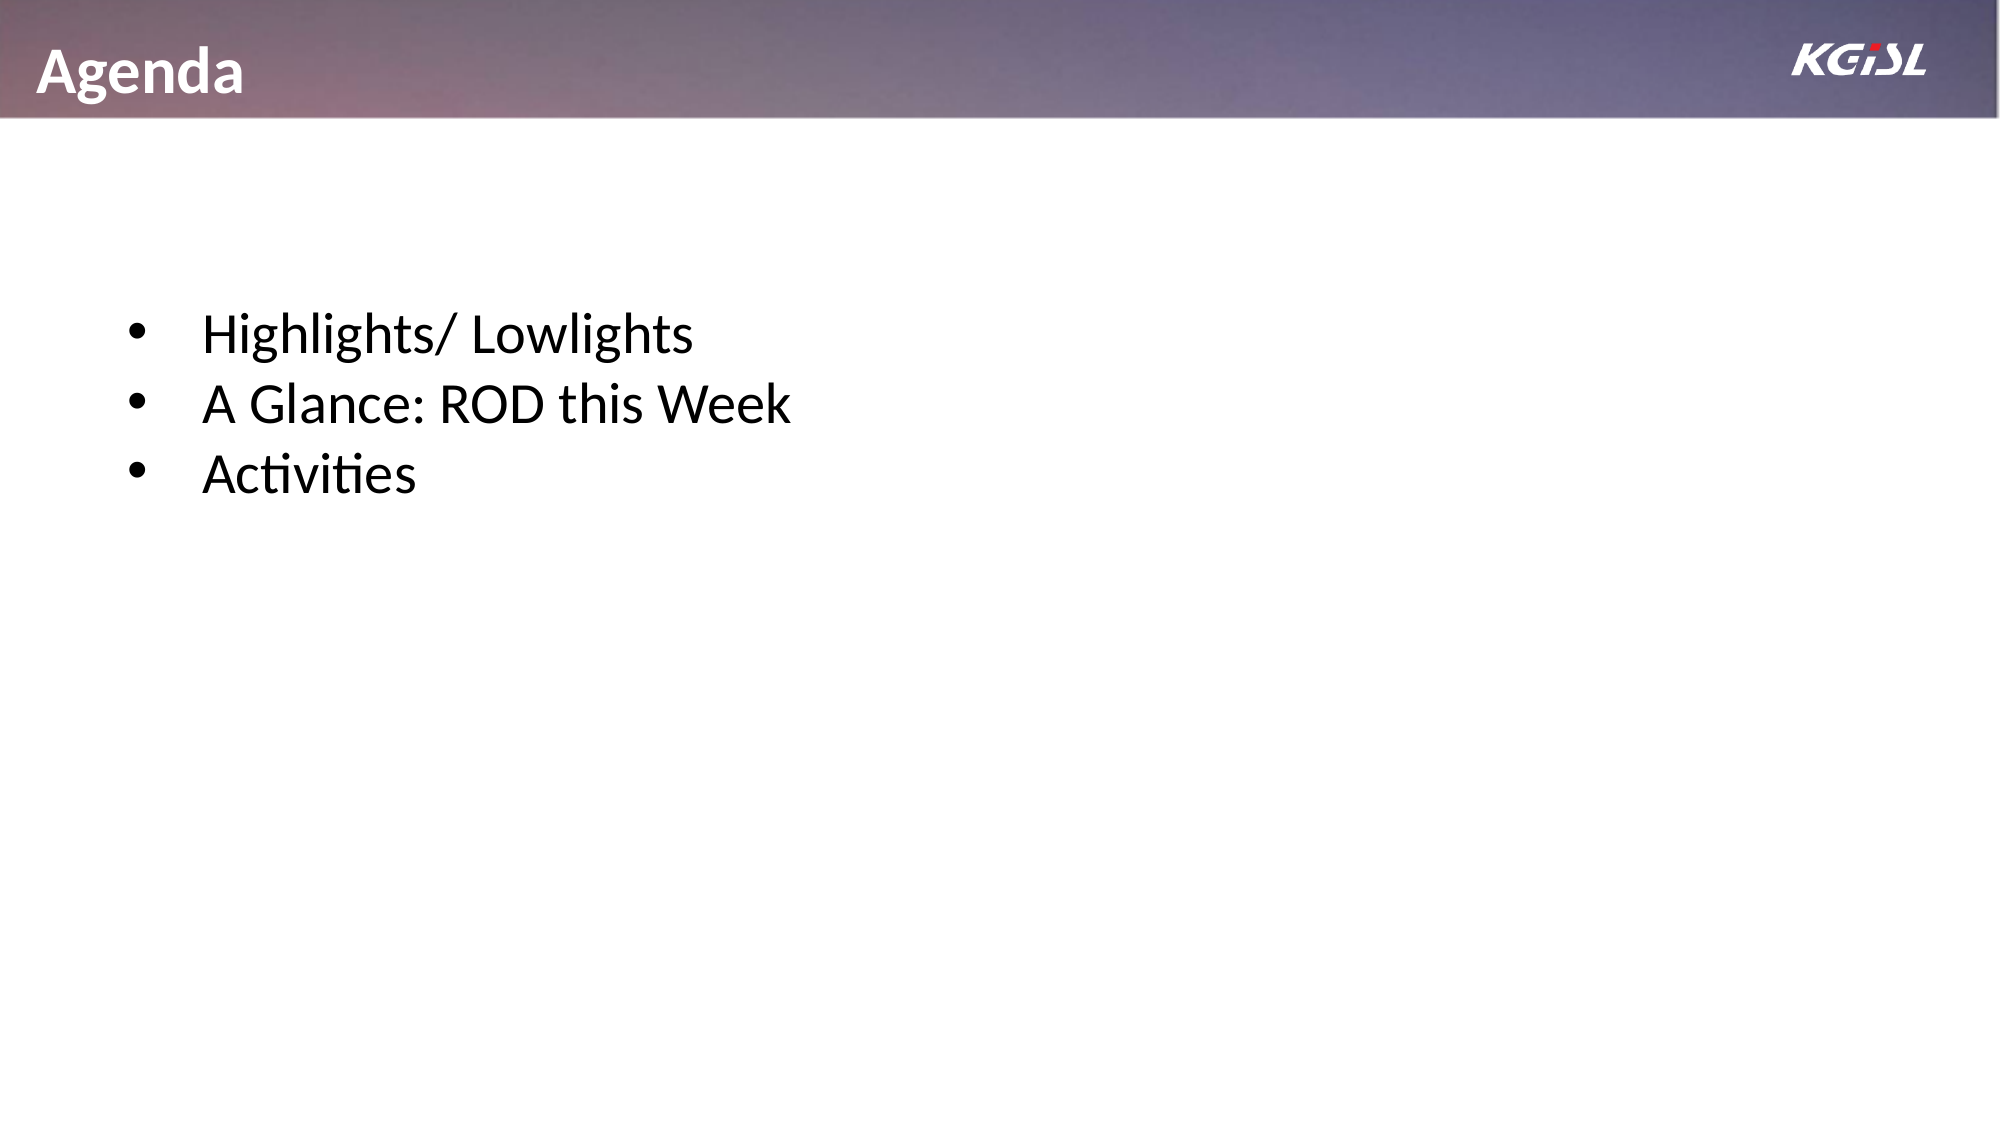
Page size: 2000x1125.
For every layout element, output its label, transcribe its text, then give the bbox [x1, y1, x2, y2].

text_box Agenda [21, 19, 1938, 116]
picture [0, 0, 2000, 1125]
text_box Highlights/ Lowlights A Glance: ROD this Week Activities [112, 287, 2000, 513]
